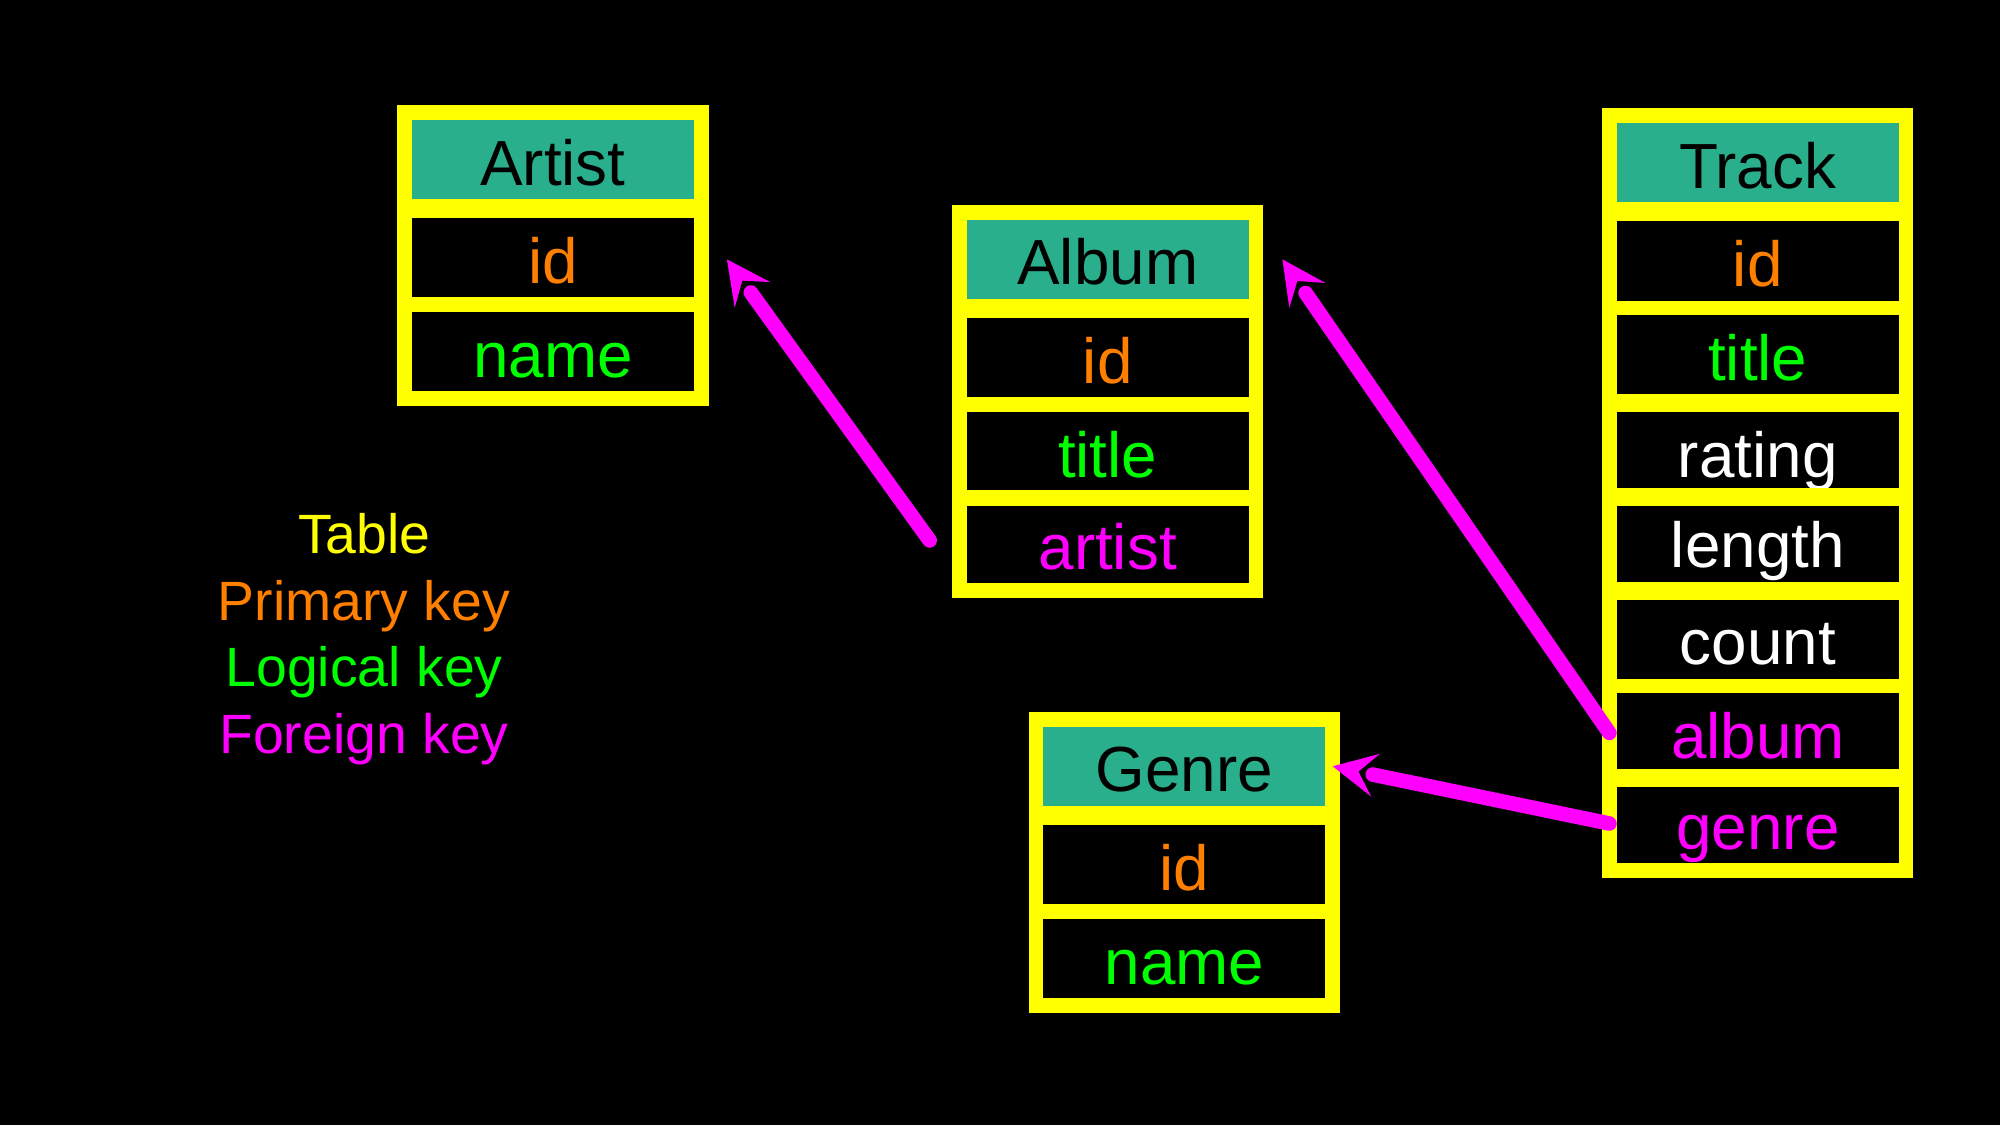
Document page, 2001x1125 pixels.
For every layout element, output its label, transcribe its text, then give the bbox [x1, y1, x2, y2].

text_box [1282, 259, 1610, 733]
text_box Artist [404, 112, 702, 207]
text_box id [1035, 817, 1333, 911]
text_box Genre [1035, 719, 1333, 814]
text_box Track [1609, 115, 1907, 210]
text_box title [1610, 307, 1907, 402]
text_box id [1609, 214, 1907, 307]
text_box id [959, 310, 1257, 404]
text_box title [959, 404, 1257, 496]
text_box genre [1609, 776, 1907, 871]
text_box Album [959, 212, 1257, 307]
text_box artist [959, 496, 1257, 591]
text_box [726, 259, 930, 541]
text_box count [1610, 592, 1907, 686]
text_box name [1035, 911, 1333, 1006]
text_box id [404, 210, 702, 304]
text_box Table Primary key Logical key Foreign key [145, 496, 583, 766]
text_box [1332, 766, 1610, 824]
text_box length [1610, 495, 1907, 590]
text_box rating [1610, 404, 1907, 495]
text_box name [404, 304, 702, 399]
text_box album [1609, 686, 1907, 776]
